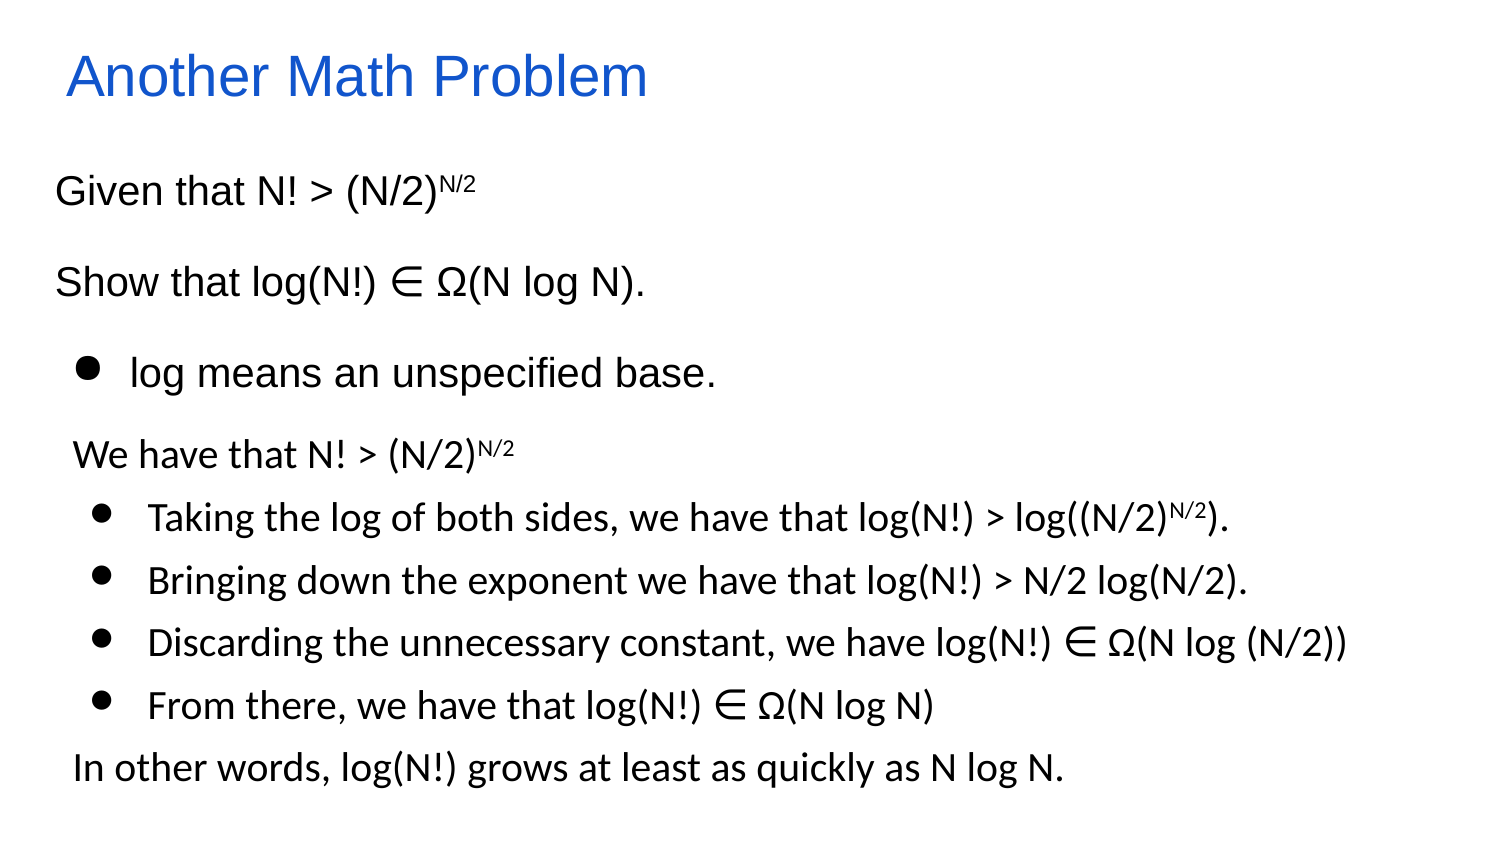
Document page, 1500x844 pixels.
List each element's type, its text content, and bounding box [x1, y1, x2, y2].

text_box We have that N! > (N/2)N/2 Taking the log of both sides, we have that log(N!) > log((N/2)N/2). Bringing down the exponent we have that log(N!) > N/2 log(N/2). Discarding the unnecessary constant, we have log(N!) ∈ Ω(N log (N/2)) From there, we have that log(N!) ∈ Ω(N log N) In other words, log(N!) grows at least as quickly as N log N. [57, 412, 1443, 774]
title Another Math Problem [51, 23, 1449, 117]
list Given that N! > (N/2)N/2 Show that log(N!) ∈ Ω(N log N). log means an unspecified base. [39, 141, 1425, 427]
